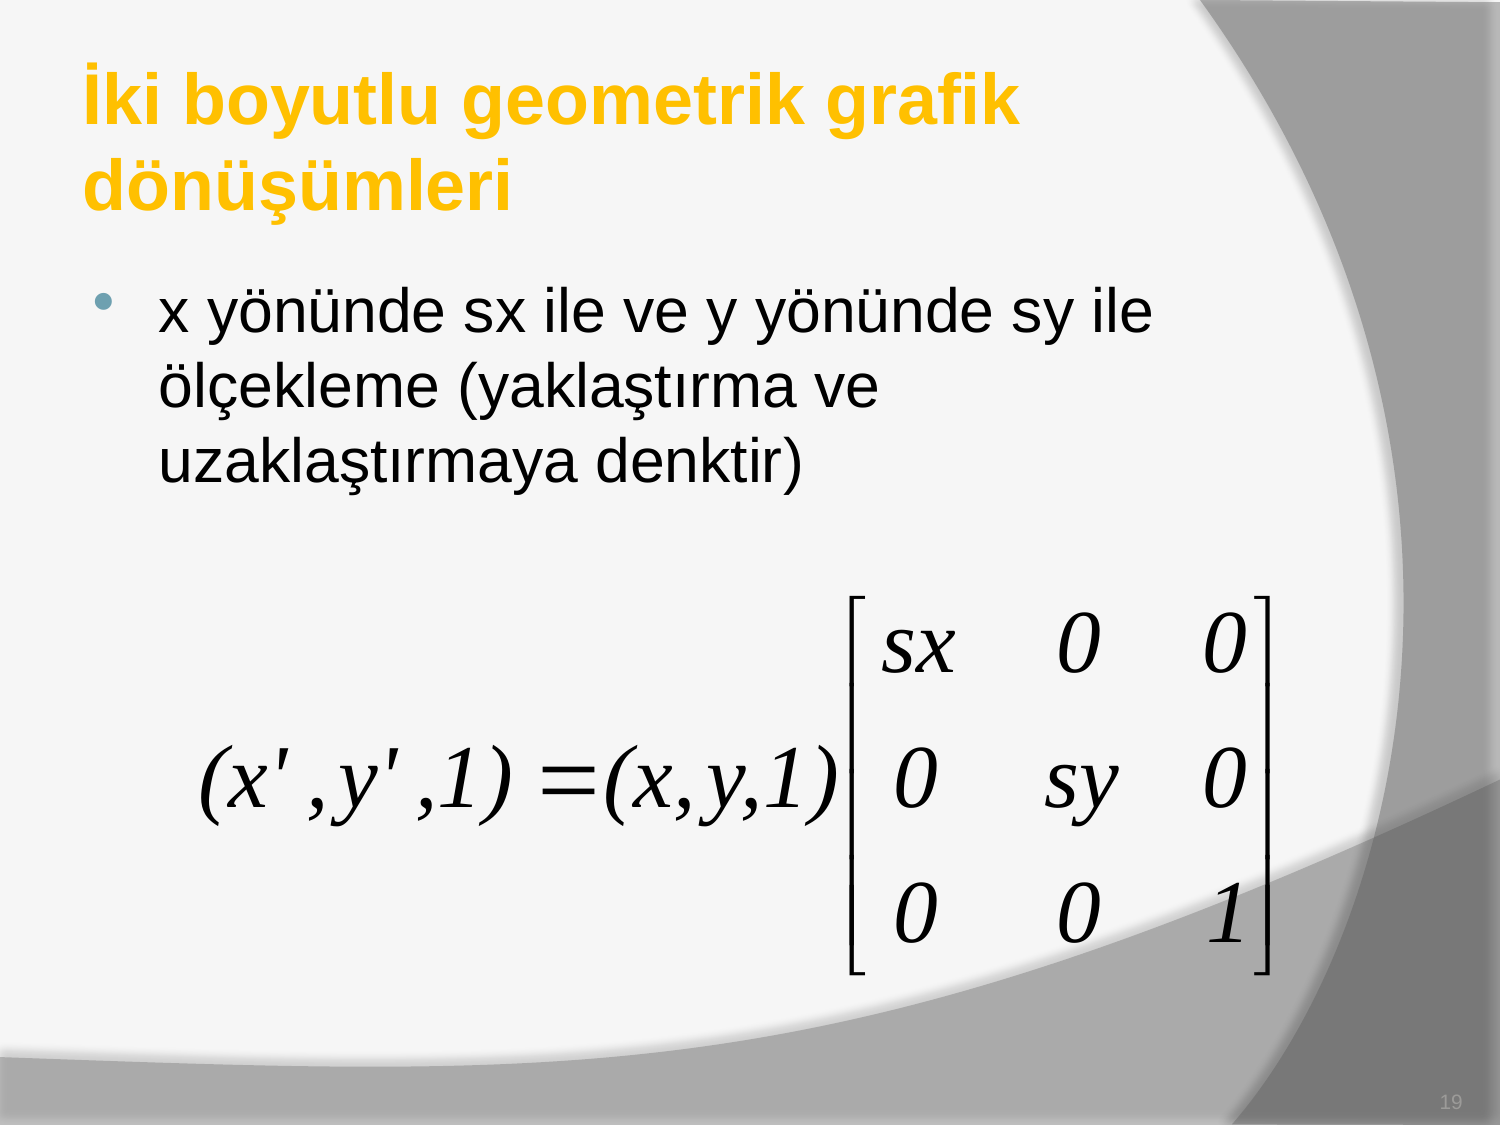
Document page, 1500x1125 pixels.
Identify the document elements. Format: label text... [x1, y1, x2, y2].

title İki boyutlu geometrik grafik dönüşümleri [75, 45, 1300, 233]
slide_number 19 [1337, 1053, 1463, 1114]
list x yönünde sx ile ve y yönünde sy ile ölçekleme (yaklaştırma ve uzaklaştırmaya denktir) [75, 262, 1300, 1005]
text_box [187, 573, 1307, 997]
